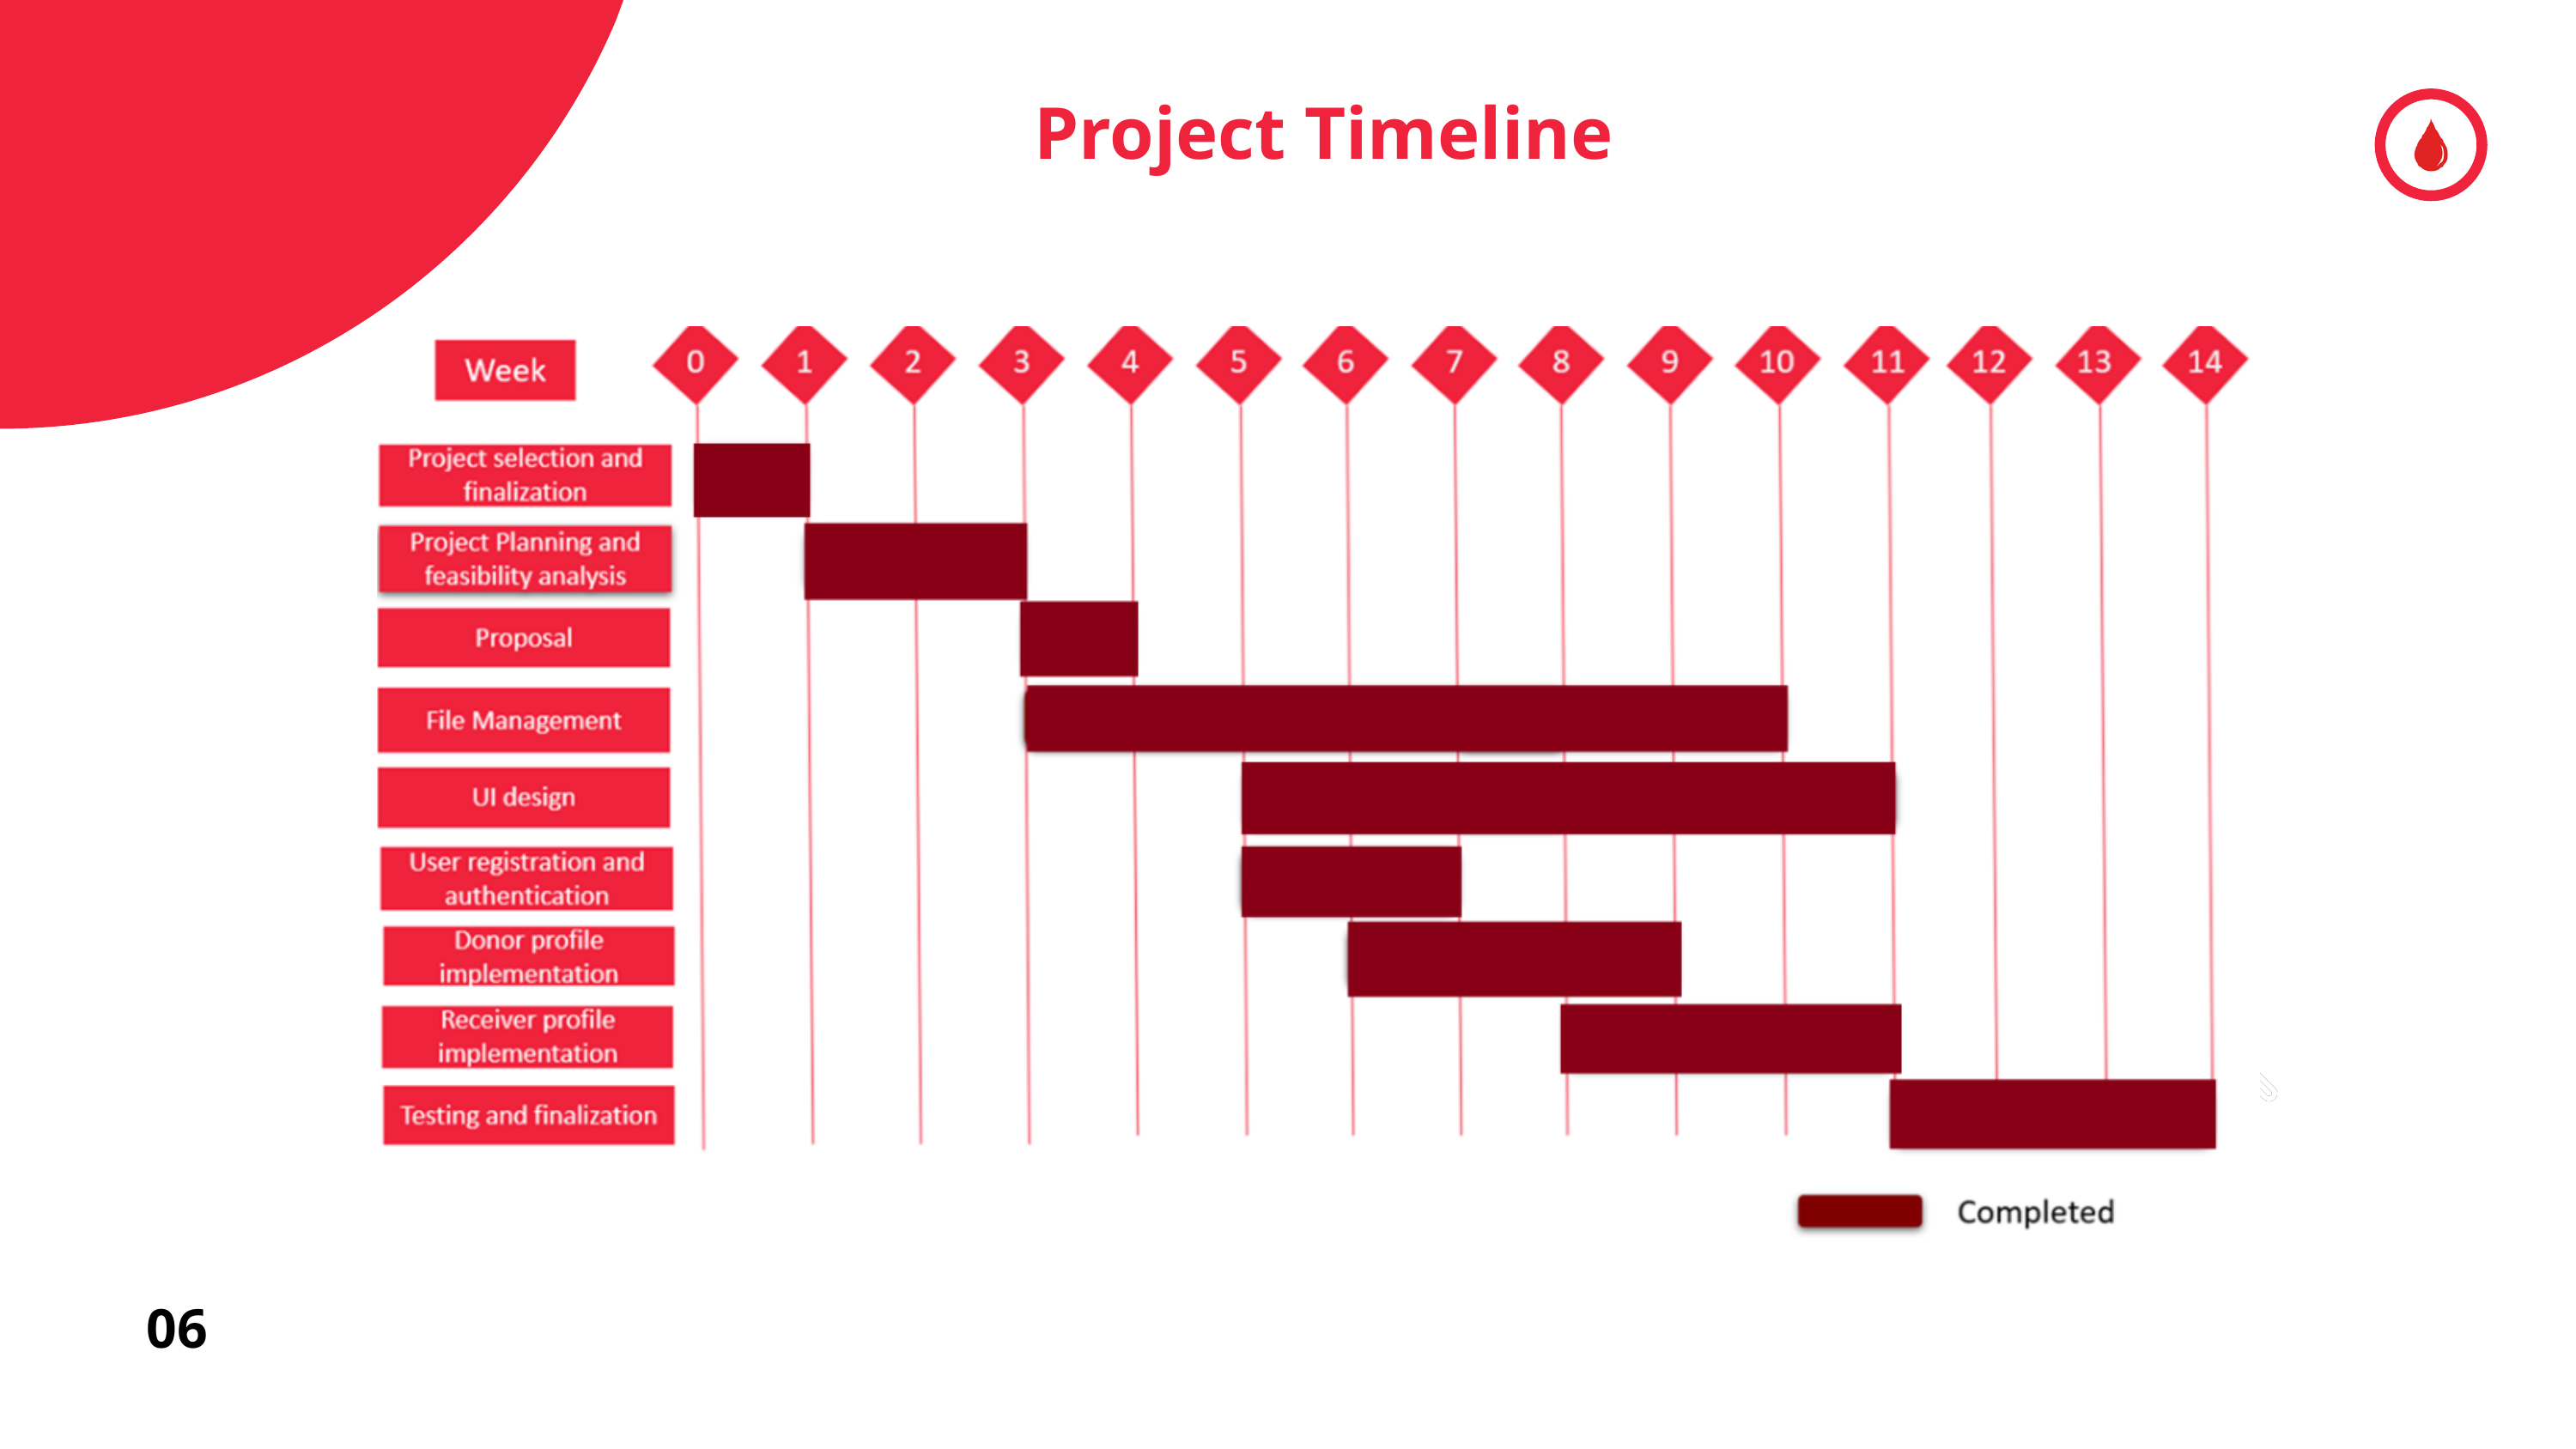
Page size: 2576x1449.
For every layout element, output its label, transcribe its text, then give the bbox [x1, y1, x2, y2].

picture [377, 325, 2260, 1239]
text_box Project Timeline [757, 94, 1890, 174]
text_box 06 [52, 1294, 302, 1359]
text_box [2266, 961, 2278, 1103]
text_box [2379, 94, 2482, 197]
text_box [0, 0, 624, 429]
